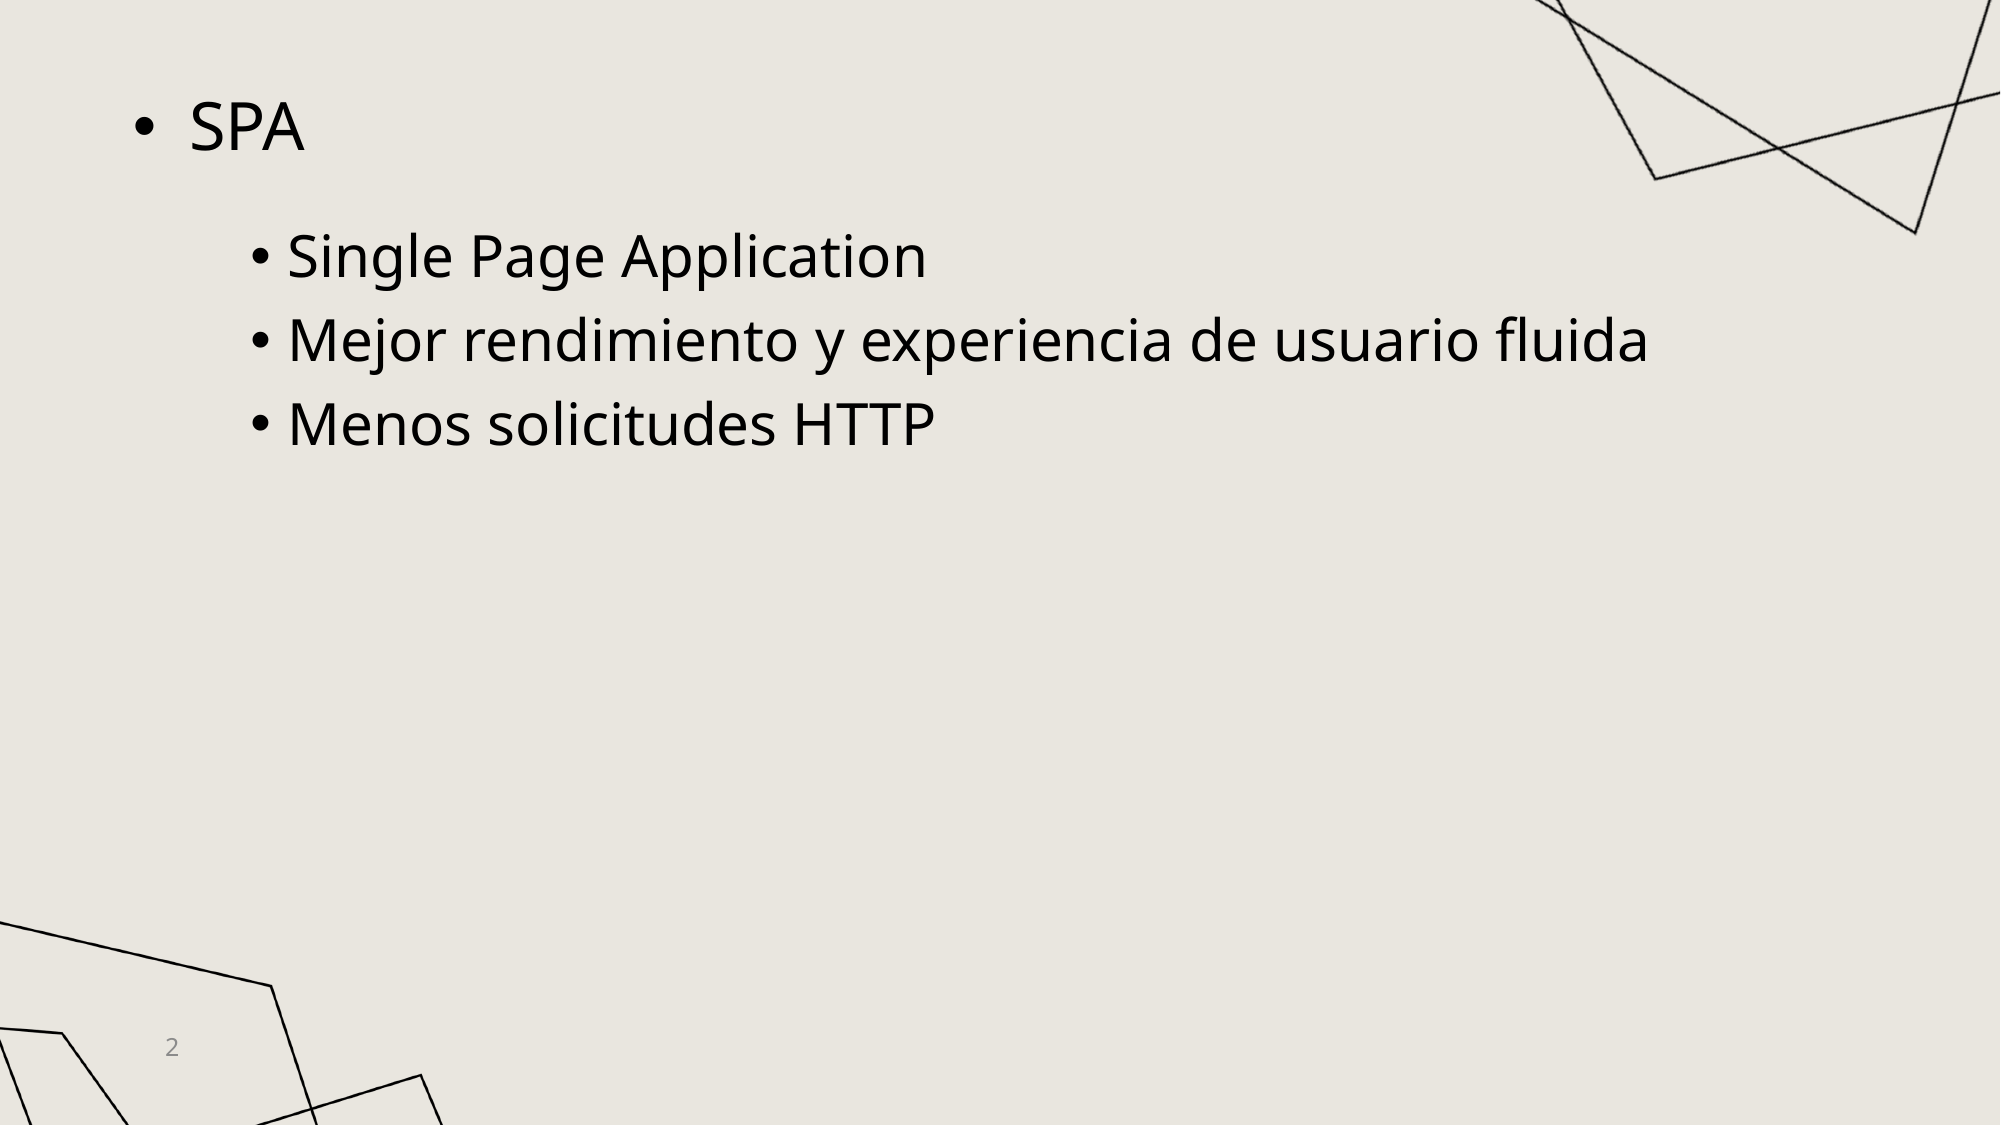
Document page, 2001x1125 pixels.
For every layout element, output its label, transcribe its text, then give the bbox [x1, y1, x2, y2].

list SPA [117, 85, 937, 183]
text_box Single Page Application Mejor rendimiento y experiencia de usuario fluida Menos solicitudes HTTP [235, 219, 1721, 865]
picture [0, 900, 541, 1125]
picture [1509, 0, 2001, 249]
slide_number 2 [150, 1024, 254, 1074]
